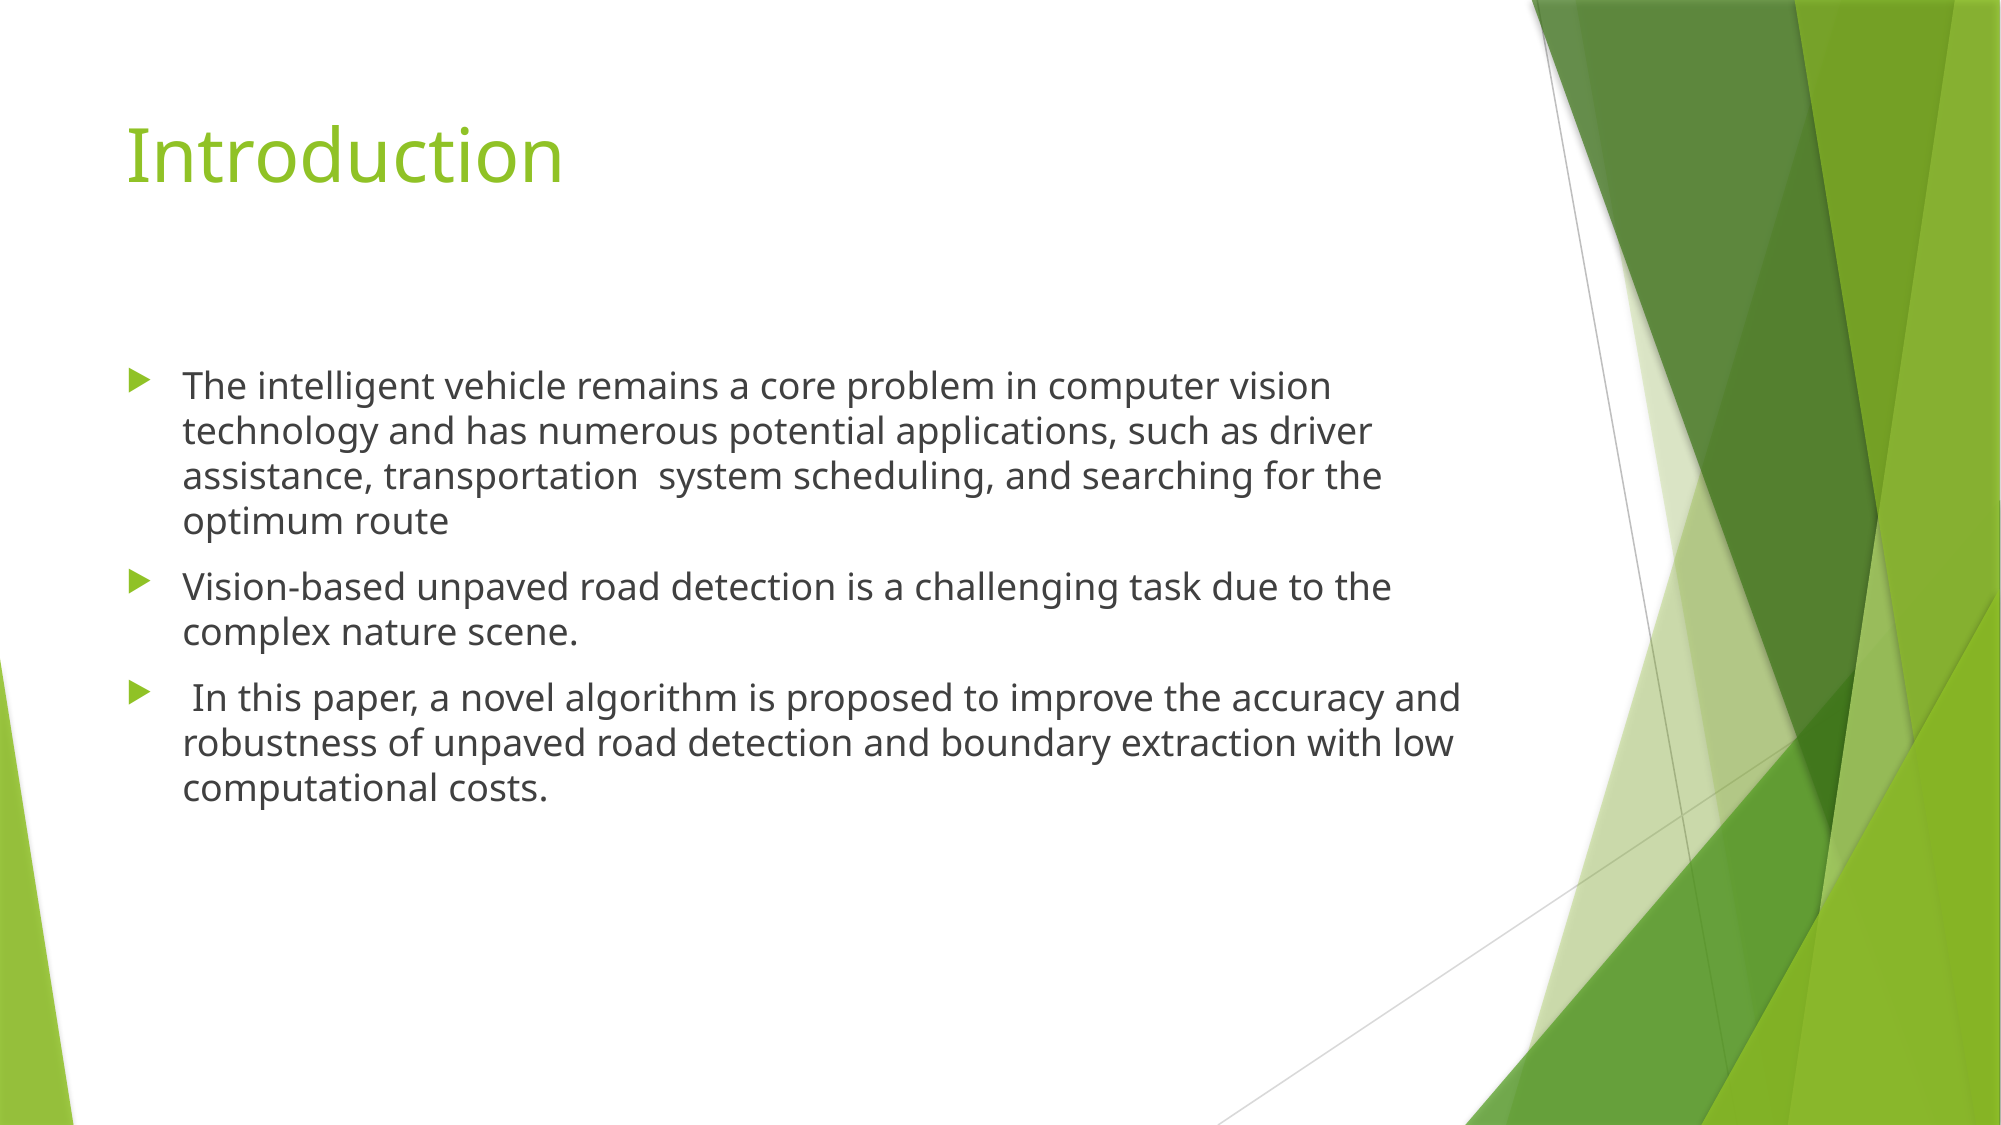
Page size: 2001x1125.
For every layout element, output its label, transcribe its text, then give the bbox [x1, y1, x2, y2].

list The intelligent vehicle remains a core problem in computer vision technology and has numerous potential applications, such as driver assistance, transportation system scheduling, and searching for the optimum route Vision-based unpaved road detection is a challenging task due to the complex nature scene. In this paper, a novel algorithm is proposed to improve the accuracy and robustness of unpaved road detection and boundary extraction with low computational costs. [111, 354, 1522, 992]
title Introduction [111, 99, 1522, 317]
